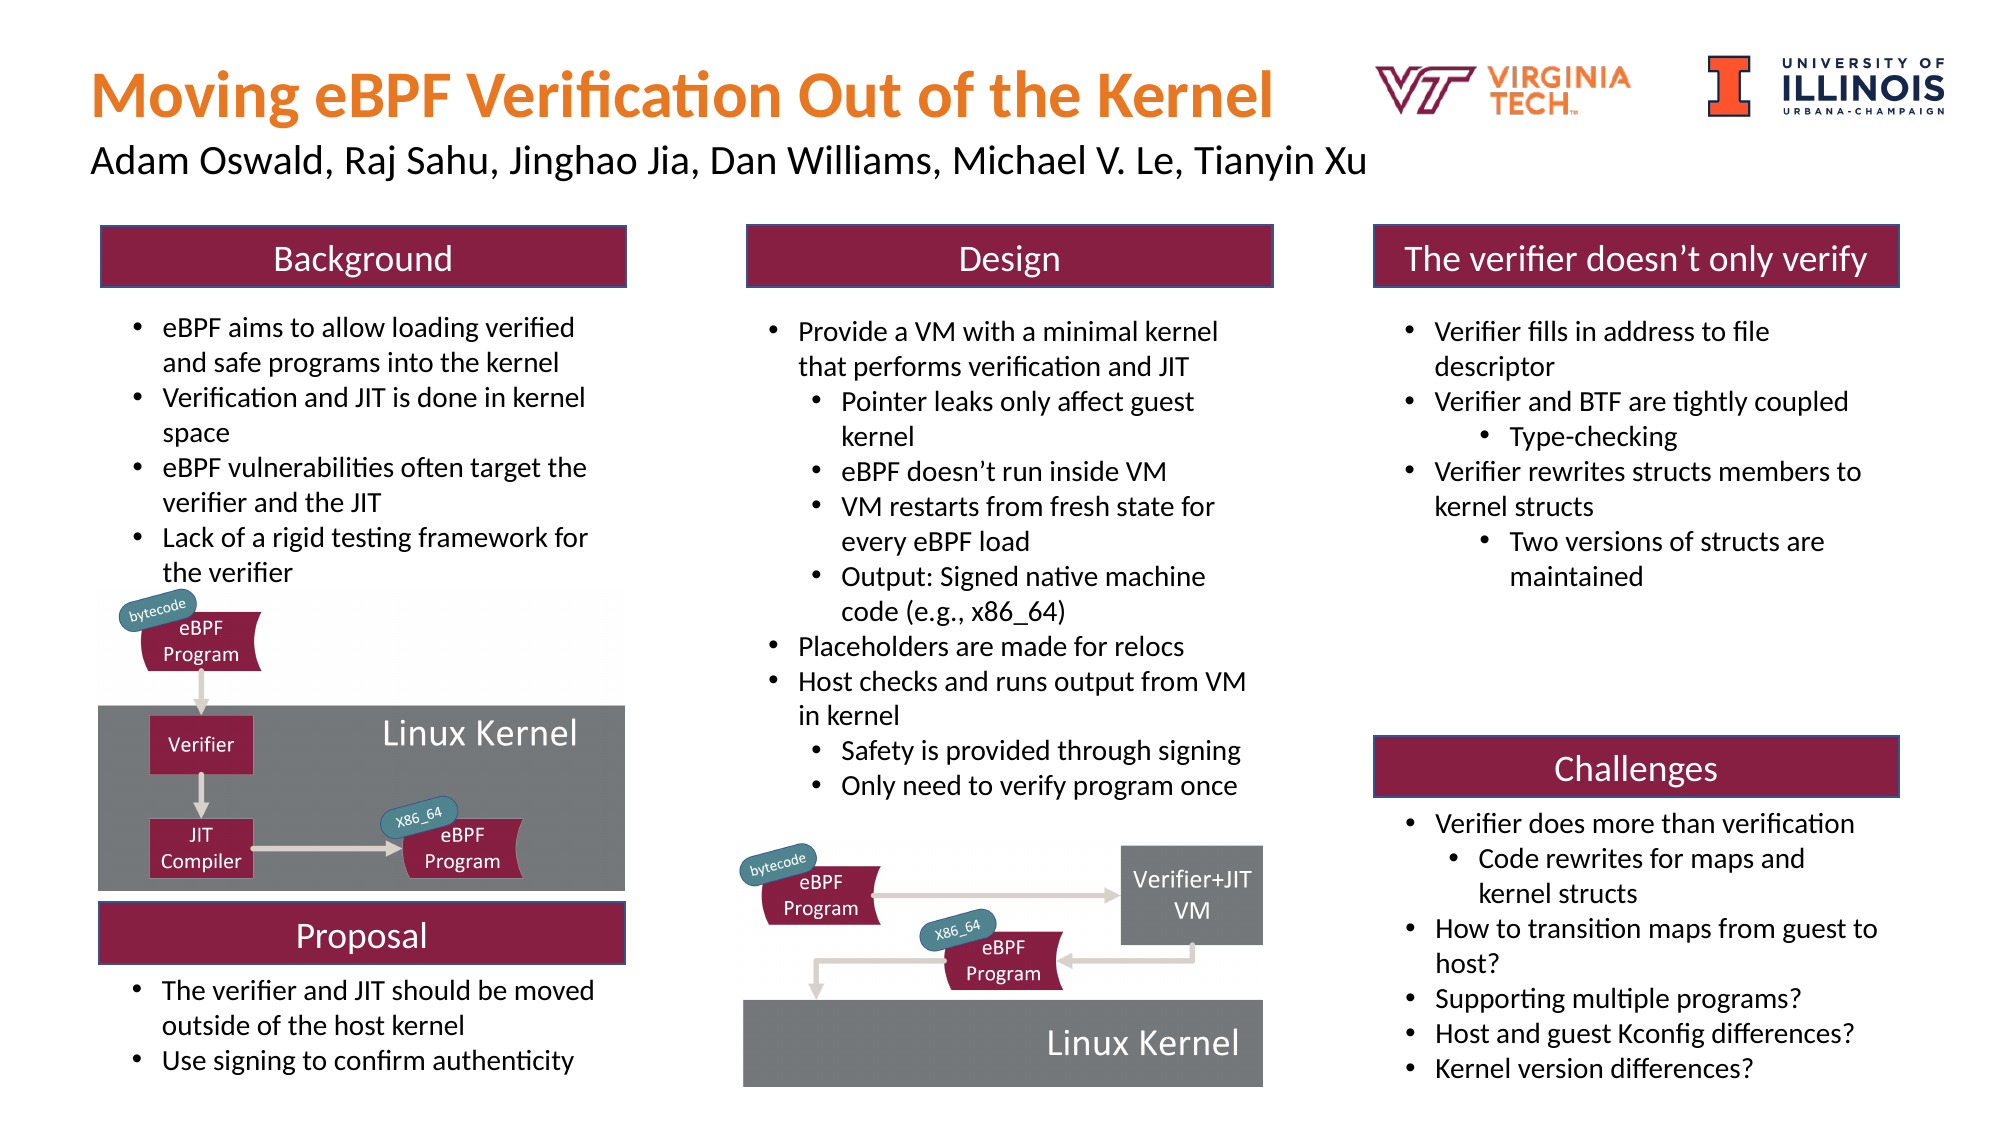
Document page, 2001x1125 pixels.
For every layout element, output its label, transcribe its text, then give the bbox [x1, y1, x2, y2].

text_box Verifier fills in address to file descriptor Verifier and BTF are tightly coupled Type-checking Verifier rewrites structs members to kernel structs Two versions of structs are maintained [1372, 305, 1899, 635]
picture [737, 841, 1263, 1087]
text_box Challenges [1373, 735, 1900, 798]
text_box eBPF aims to allow loading verified and safe programs into the kernel Verification and JIT is done in kernel space eBPF vulnerabilities often target the verifier and the JIT Lack of a rigid testing framework for the verifier [100, 301, 626, 631]
text_box Moving eBPF Verification Out of the Kernel [75, 43, 1327, 125]
picture [98, 588, 625, 891]
text_box Design [746, 224, 1274, 288]
text_box Provide a VM with a minimal kernel that performs verification and JIT Pointer leaks only affect guest kernel eBPF doesn’t run inside VM VM restarts from fresh state for every eBPF load Output: Signed native machine code (e.g., x86_64) Placeholders are made for relocs Host checks and runs output from VM in kernel Safety is provided through signing Only need to verify program once [736, 304, 1262, 914]
text_box Verifier does more than verification Code rewrites for maps and kernel structs How to transition maps from guest to host? Supporting multiple programs? Host and guest Kconfig differences? Kernel version differences? [1373, 798, 1899, 1125]
text_box The verifier doesn’t only verify [1373, 224, 1900, 288]
picture [1708, 55, 1944, 117]
picture [1327, 0, 1680, 185]
text_box Background [100, 225, 627, 288]
text_box Proposal [98, 901, 626, 965]
text_box Adam Oswald, Raj Sahu, Jinghao Jia, Dan Williams, Michael V. Le, Tianyin Xu [75, 125, 1504, 191]
text_box The verifier and JIT should be moved outside of the host kernel Use signing to confirm authenticity [100, 965, 626, 1119]
